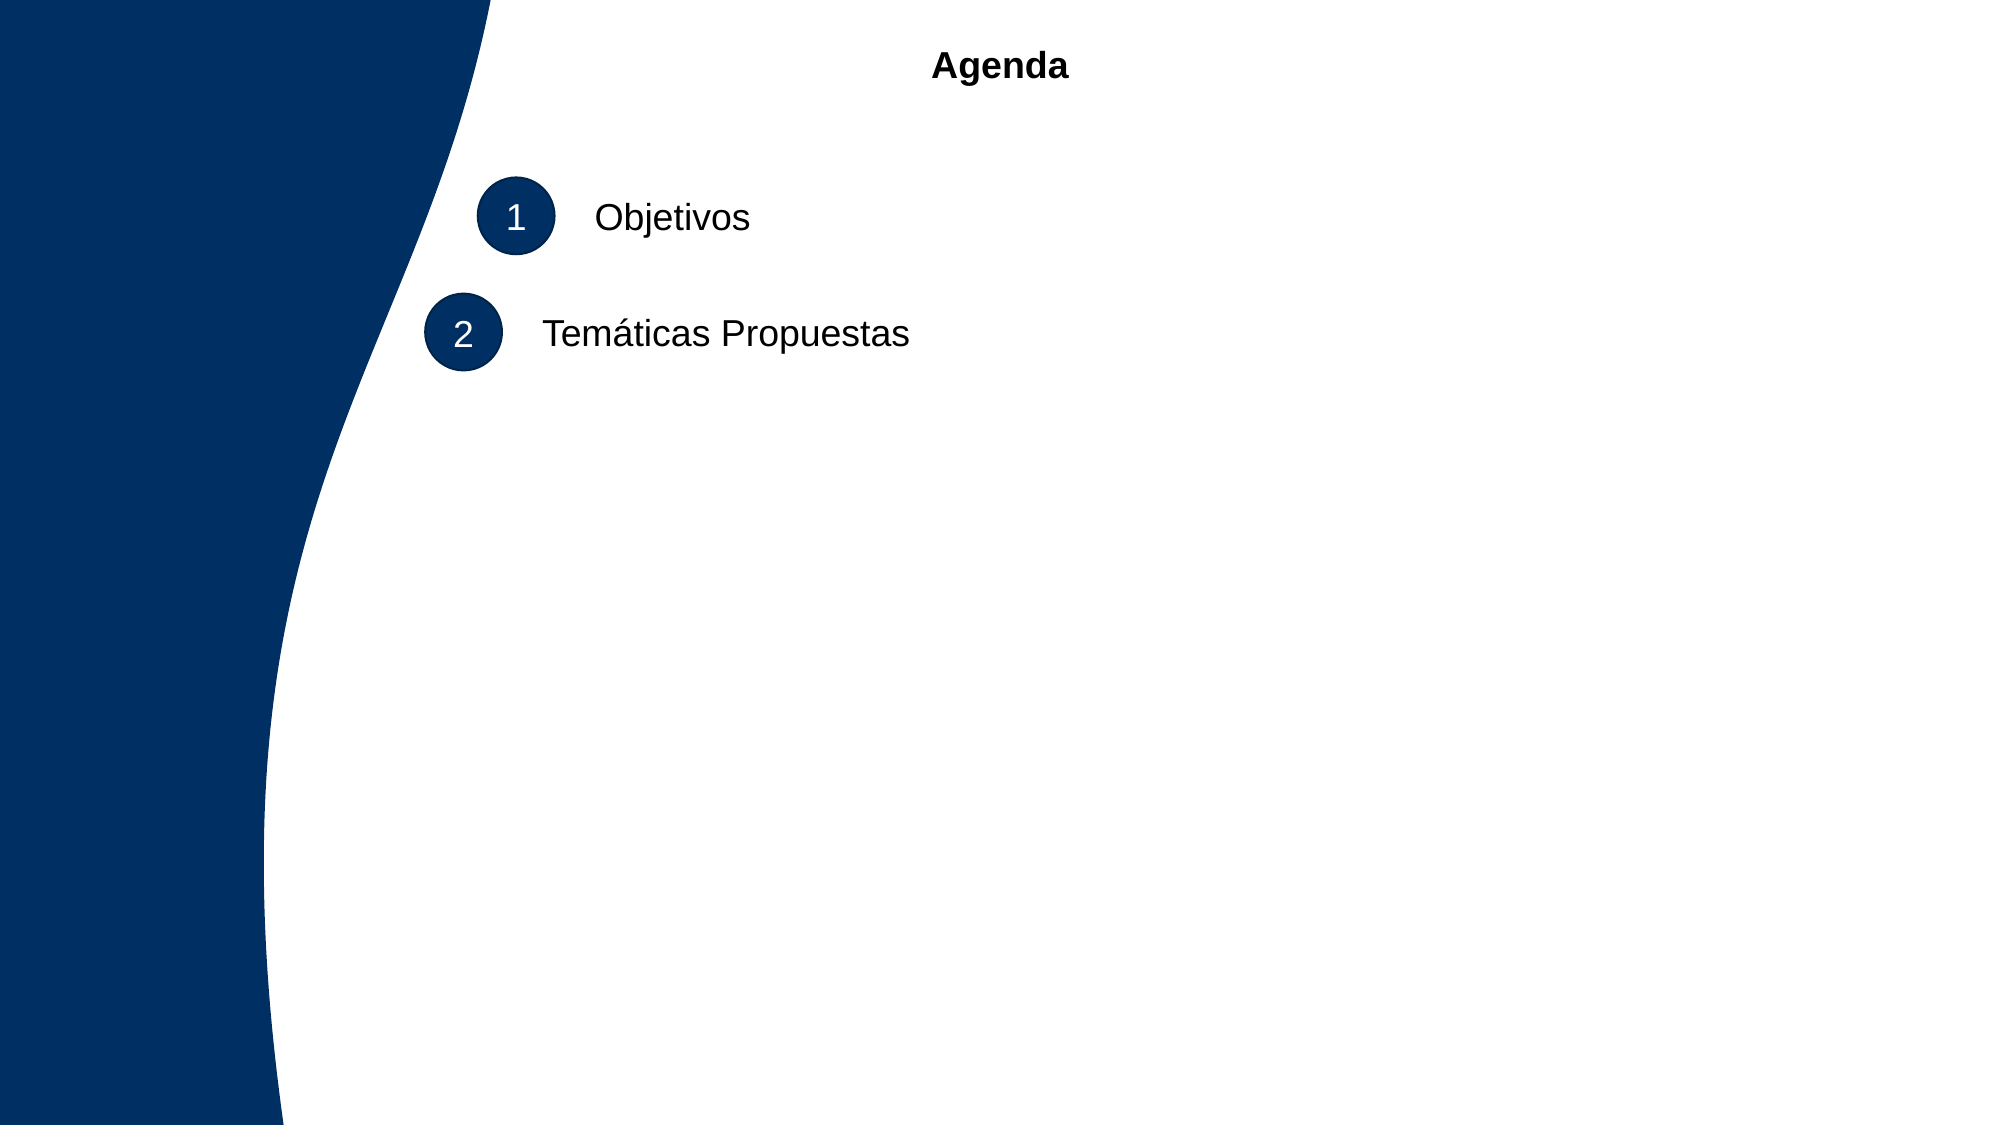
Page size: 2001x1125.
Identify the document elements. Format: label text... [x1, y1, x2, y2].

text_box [477, 177, 1183, 255]
text_box Agenda [528, 28, 1472, 106]
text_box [425, 293, 1131, 371]
